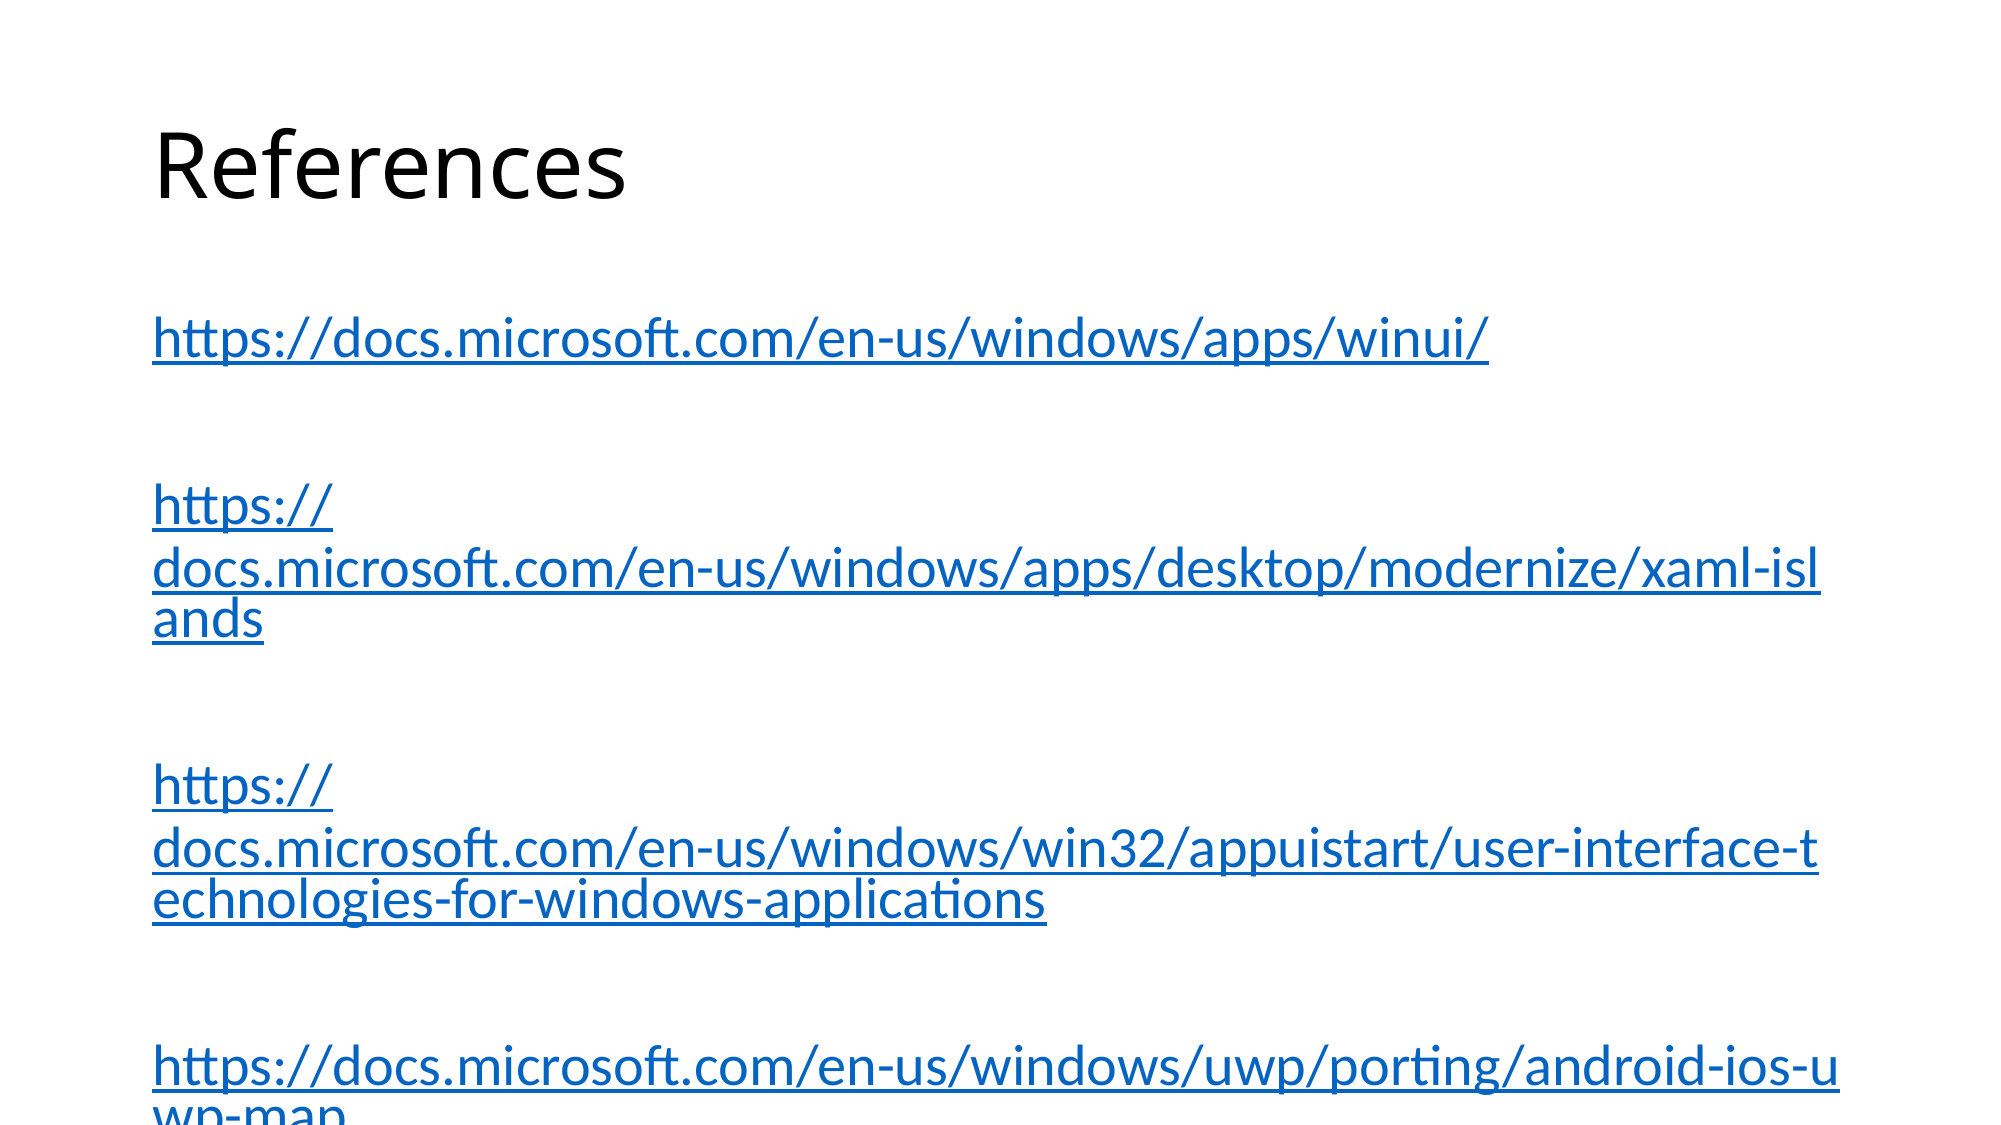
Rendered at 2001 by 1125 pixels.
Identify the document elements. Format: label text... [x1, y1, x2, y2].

list https://docs.microsoft.com/en-us/windows/apps/winui/ https://docs.microsoft.com/en-us/windows/apps/desktop/modernize/xaml-islands https://docs.microsoft.com/en-us/windows/win32/appuistart/user-interface-technologies-for-windows-applications https://docs.microsoft.com/en-us/windows/uwp/porting/android-ios-uwp-map [137, 299, 1863, 1014]
title References [137, 59, 1863, 278]
